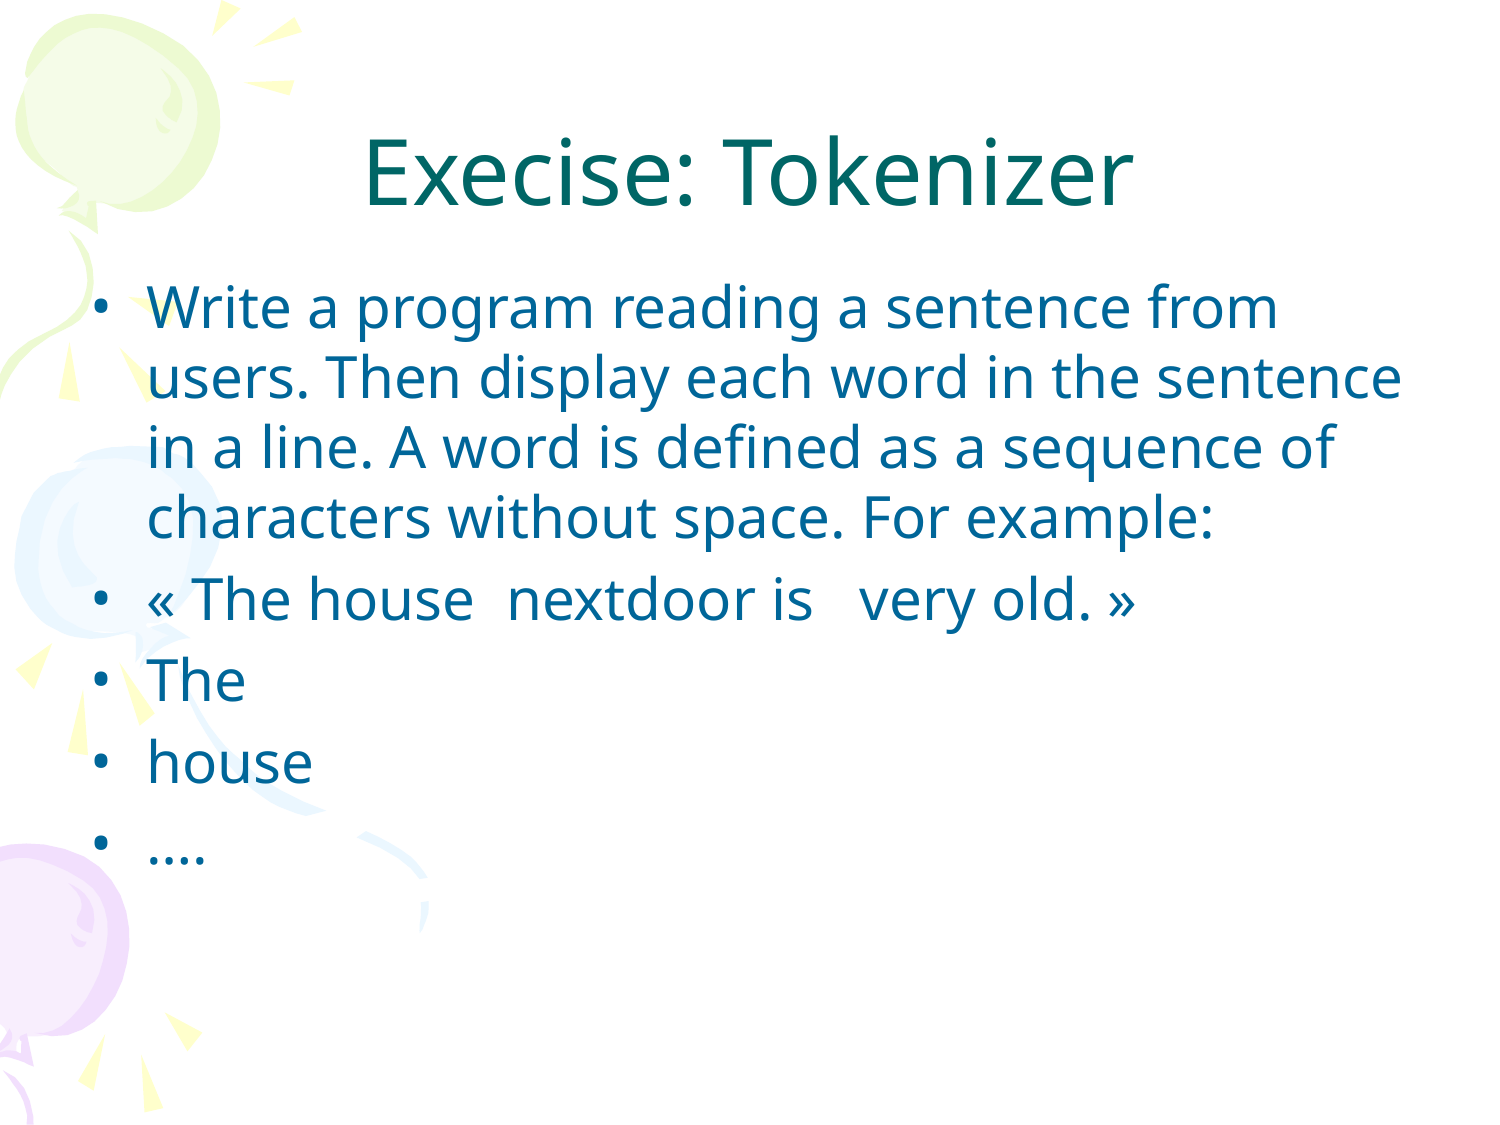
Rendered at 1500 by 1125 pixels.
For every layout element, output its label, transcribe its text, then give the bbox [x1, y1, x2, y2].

list Write a program reading a sentence from users. Then display each word in the sentence in a line. A word is defined as a sequence of characters without space. For example: « The house nextdoor is very old. » The house …. [75, 262, 1425, 994]
title Execise: Tokenizer [72, 16, 1425, 233]
